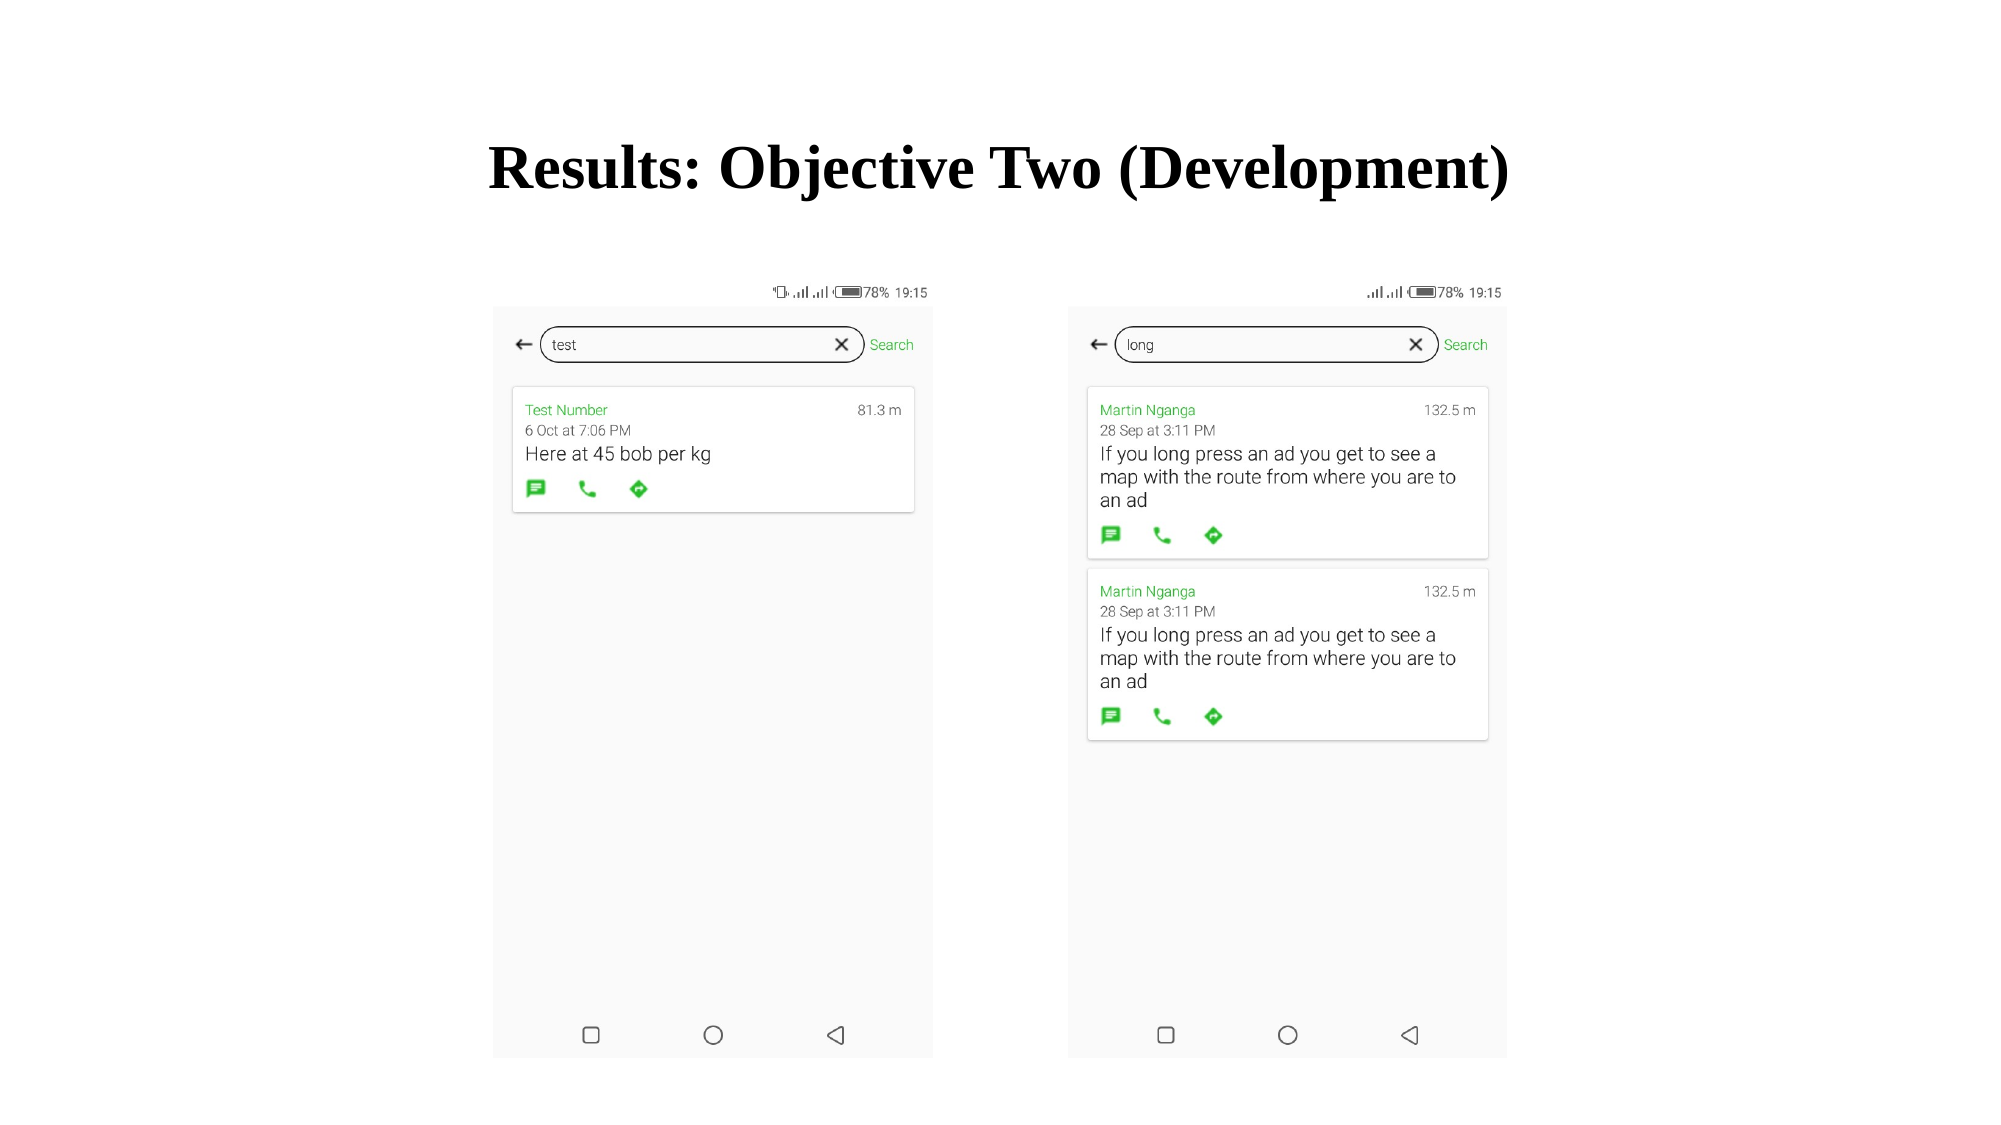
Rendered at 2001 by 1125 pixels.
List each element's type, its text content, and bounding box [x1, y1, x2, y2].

title Results: Objective Two (Development) [137, 59, 1863, 278]
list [493, 277, 933, 1058]
picture [1068, 277, 1507, 1058]
